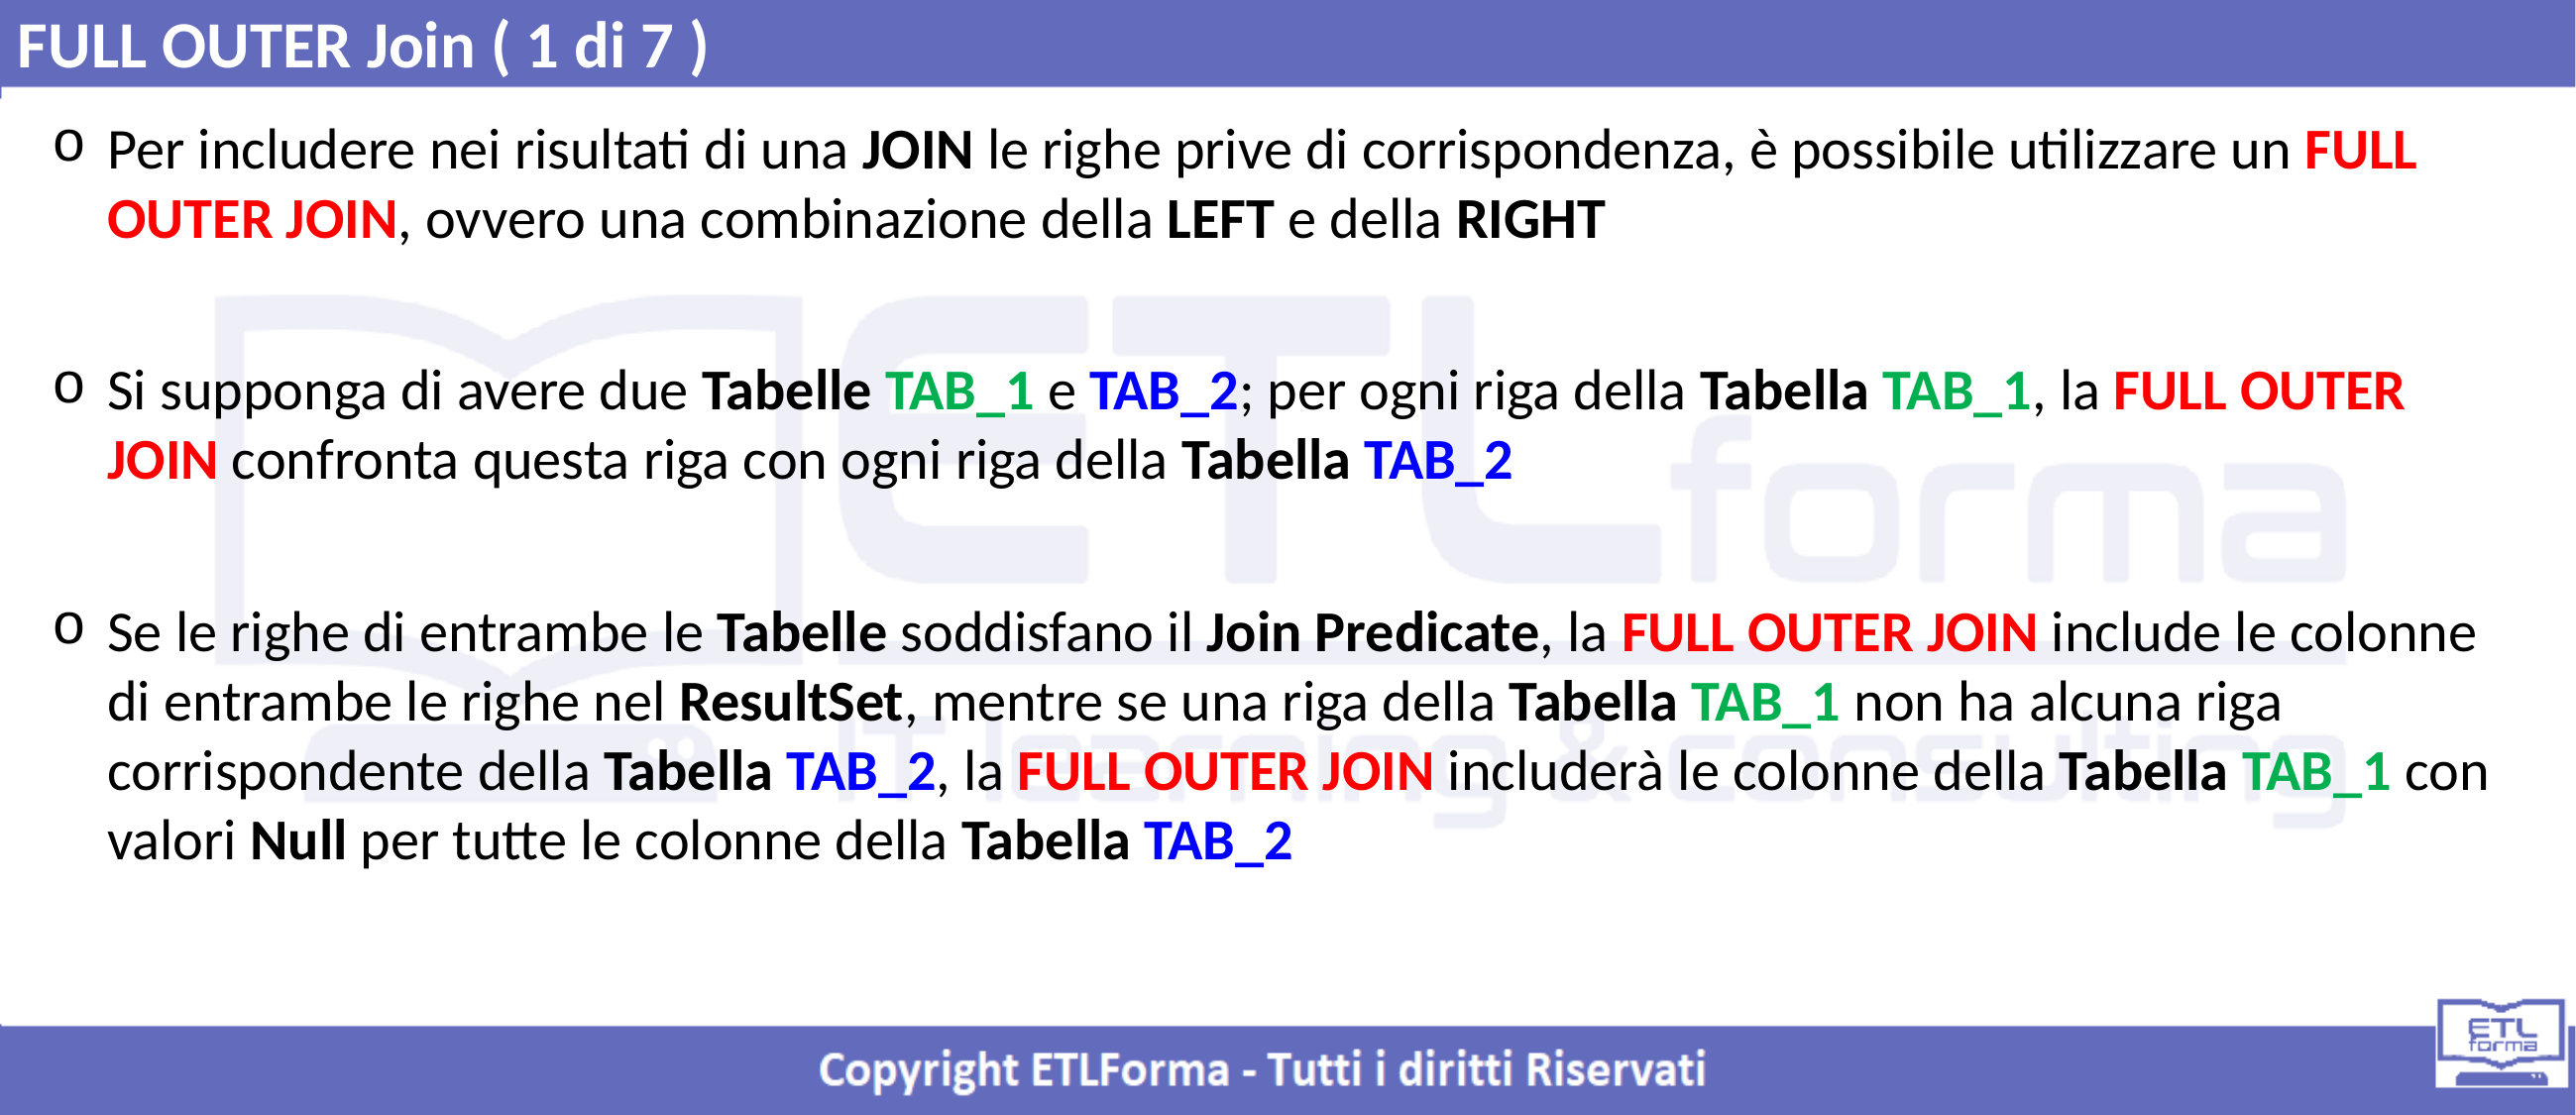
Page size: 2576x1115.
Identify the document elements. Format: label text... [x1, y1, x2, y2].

text_box Per includere nei risultati di una JOIN le righe prive di corrispondenza, è possibile utilizzare un FULL OUTER JOIN, ovvero una combinazione della LEFT e della RIGHT Si supponga di avere due Tabelle TAB_1 e TAB_2; per ogni riga della Tabella TAB_1, la FULL OUTER JOIN confronta questa riga con ogni riga della Tabella TAB_2 Se le righe di entrambe le Tabelle soddisfano il Join Predicate, la FULL OUTER JOIN include le colonne di entrambe le righe nel ResultSet, mentre se una riga della Tabella TAB_1 non ha alcuna riga corrispondente della Tabella TAB_2, la FULL OUTER JOIN includerà le colonne della Tabella TAB_1 con valori Null per tutte le colonne della Tabella TAB_2 [18, 105, 2527, 877]
text_box FULL OUTER Join ( 1 di 7 ) [3, 0, 2552, 65]
